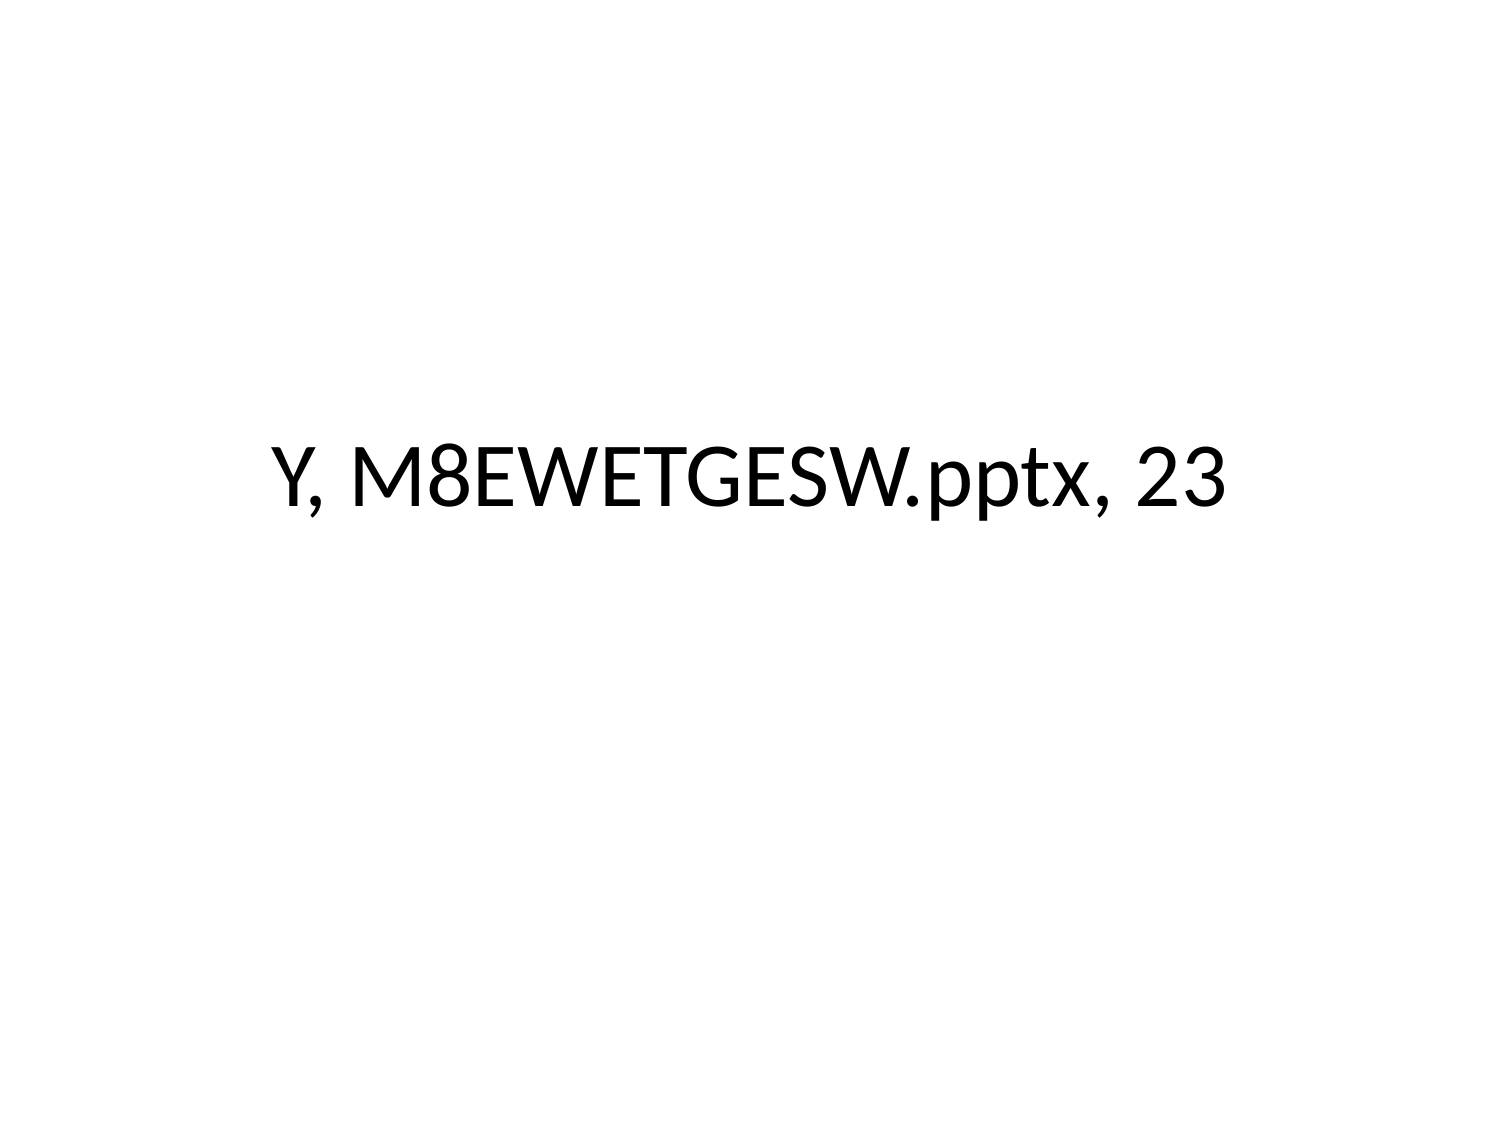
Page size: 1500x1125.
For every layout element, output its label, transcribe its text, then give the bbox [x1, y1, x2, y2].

title Y, M8EWETGESW.pptx, 23 [112, 349, 1388, 591]
